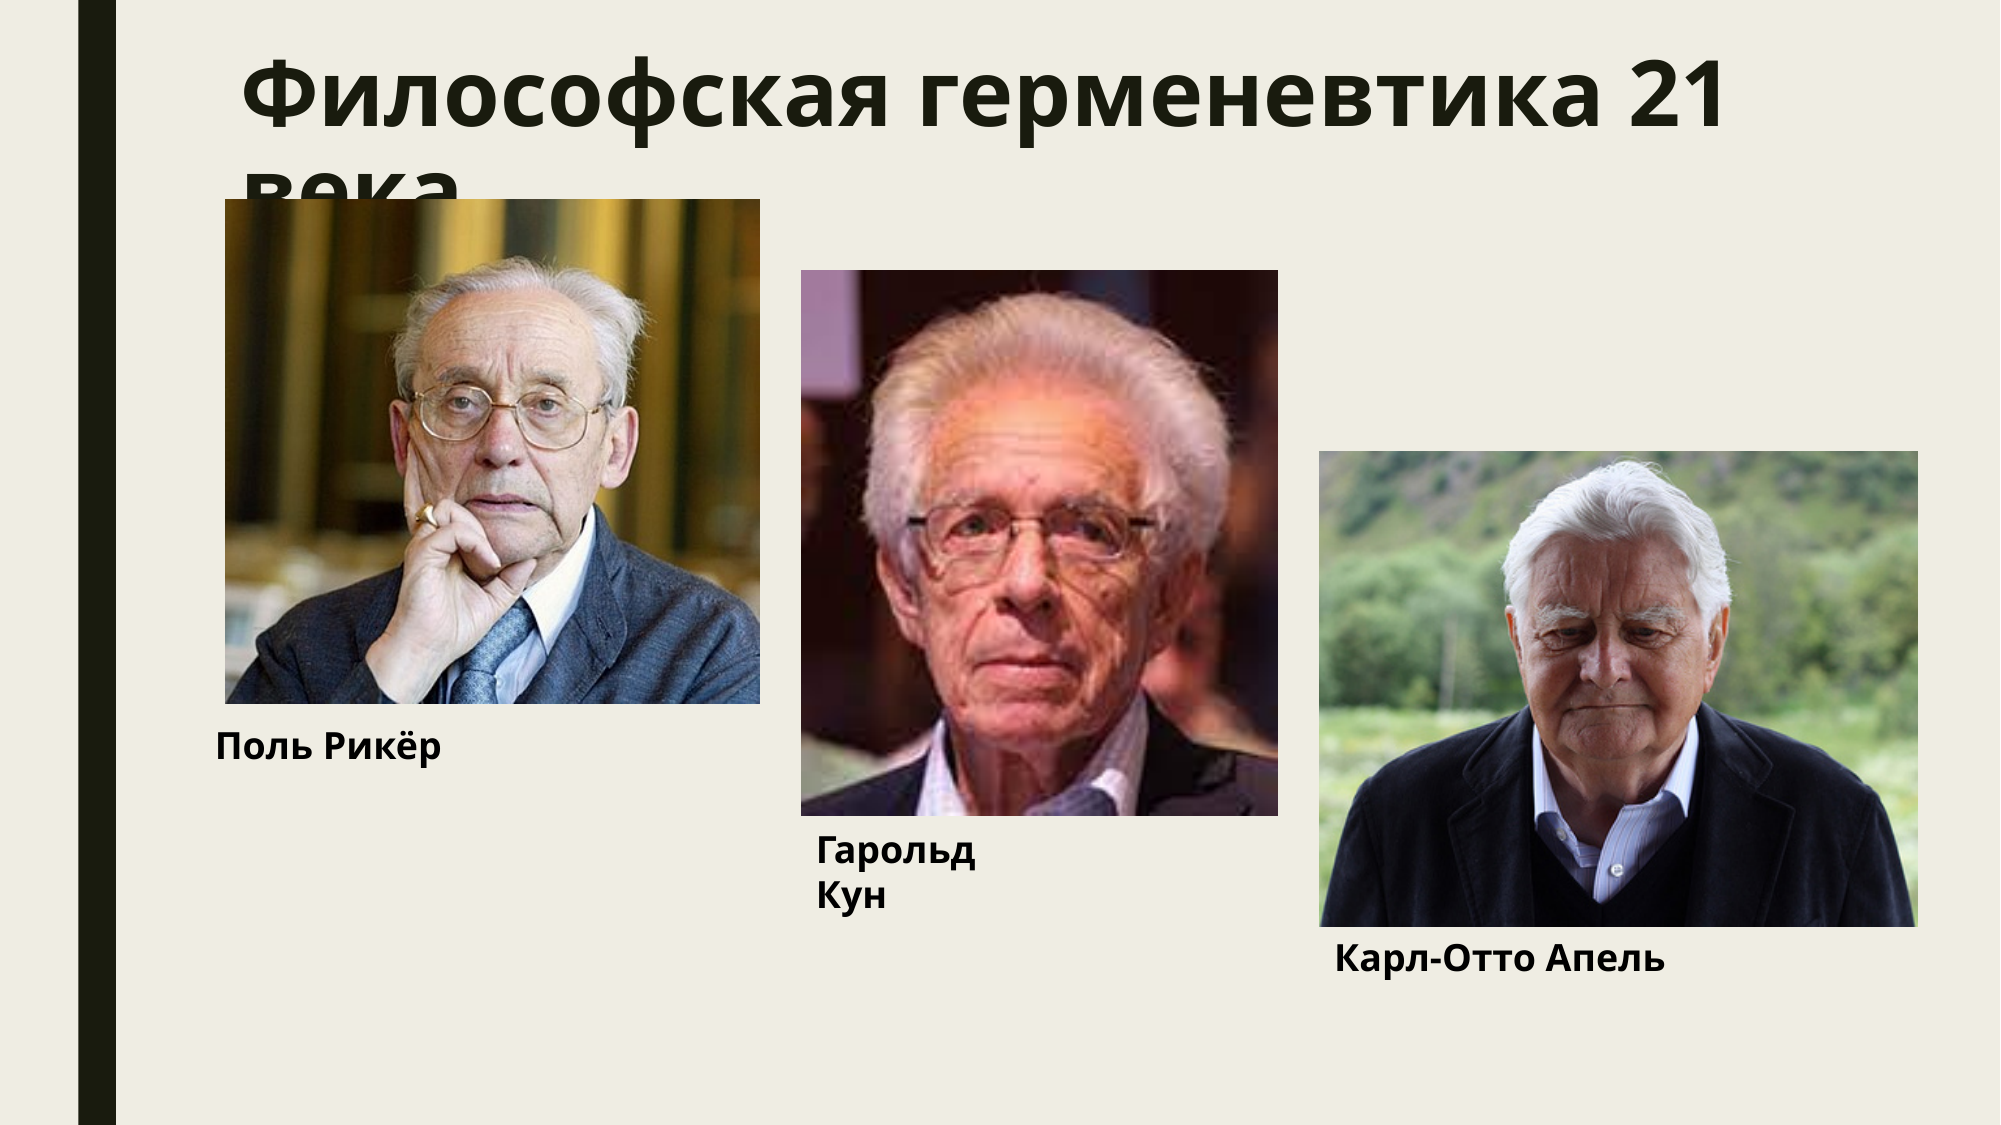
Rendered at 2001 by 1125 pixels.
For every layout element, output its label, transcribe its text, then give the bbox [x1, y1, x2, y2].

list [224, 199, 760, 704]
text_box Карл-Отто Апель [1319, 927, 1875, 987]
picture [1319, 451, 1918, 927]
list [801, 270, 1278, 816]
text_box Поль Рикёр [199, 714, 801, 774]
text_box Гарольд Кун [801, 818, 1066, 924]
title Философская герменевтика 21 века [225, 40, 1800, 285]
